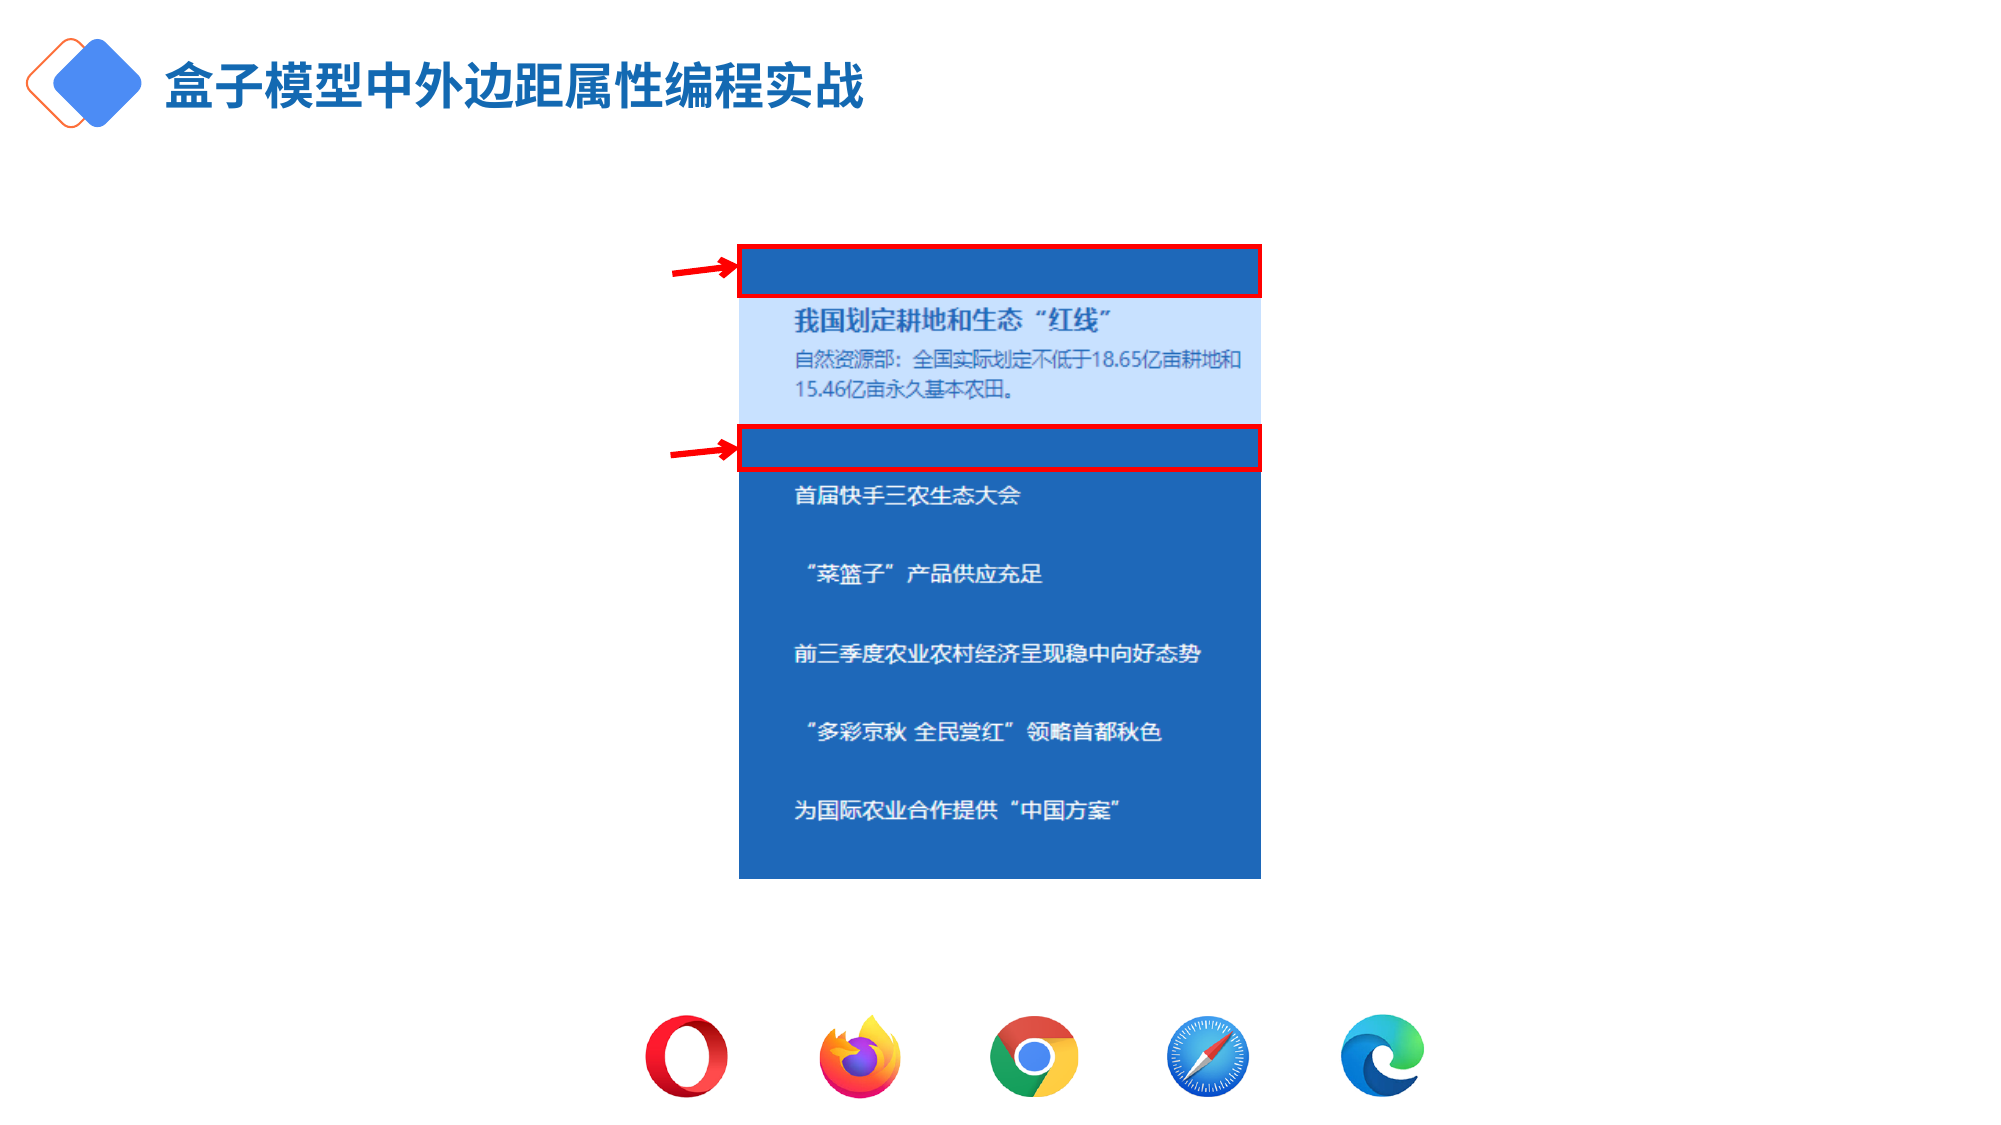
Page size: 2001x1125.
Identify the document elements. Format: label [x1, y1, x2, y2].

picture [739, 245, 1261, 879]
text_box [36, 47, 1025, 123]
picture [568, 999, 1545, 1110]
text_box [670, 448, 740, 456]
text_box [672, 265, 740, 274]
